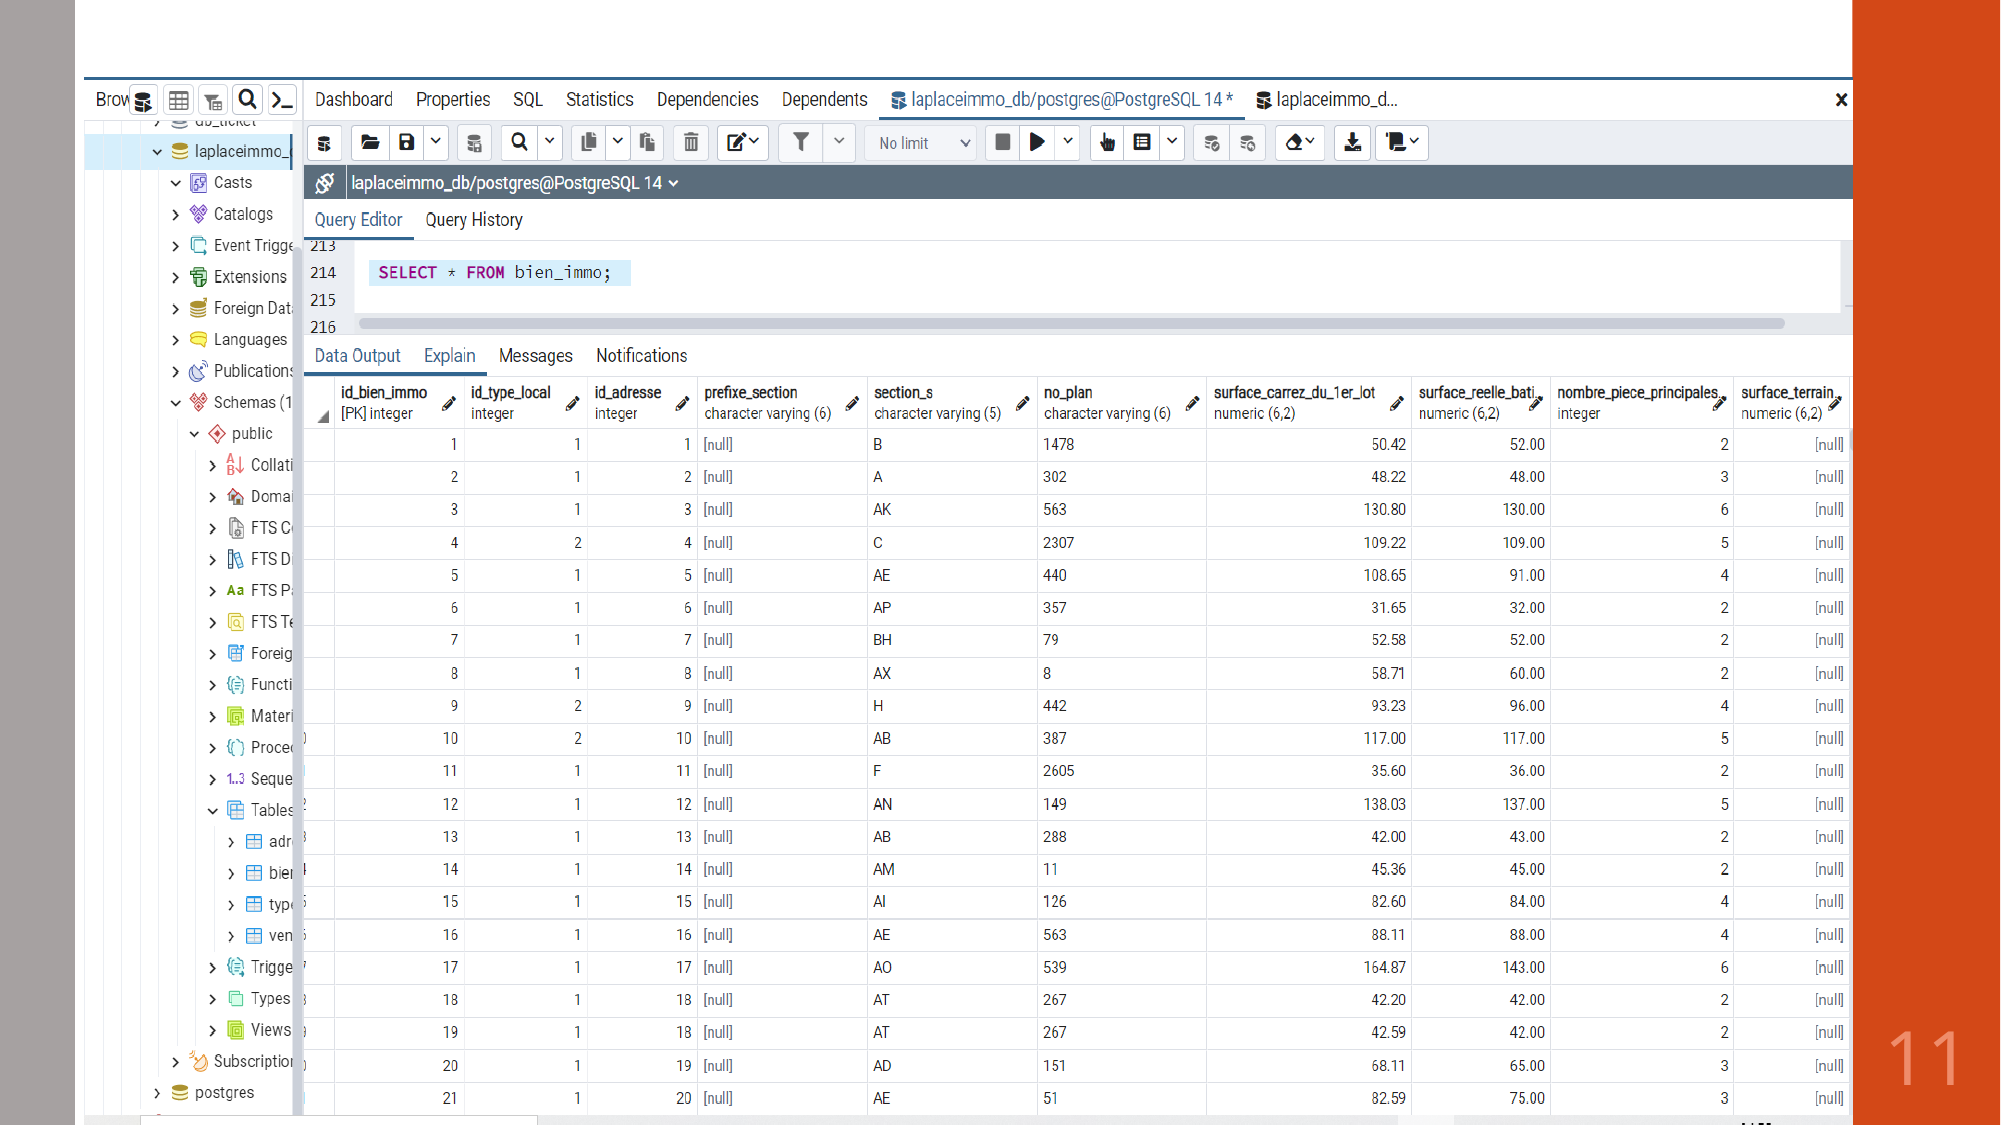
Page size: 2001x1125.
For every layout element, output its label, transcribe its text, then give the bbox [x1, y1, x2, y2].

picture [84, 77, 1853, 1125]
slide_number 11 [1860, 1012, 2000, 1110]
